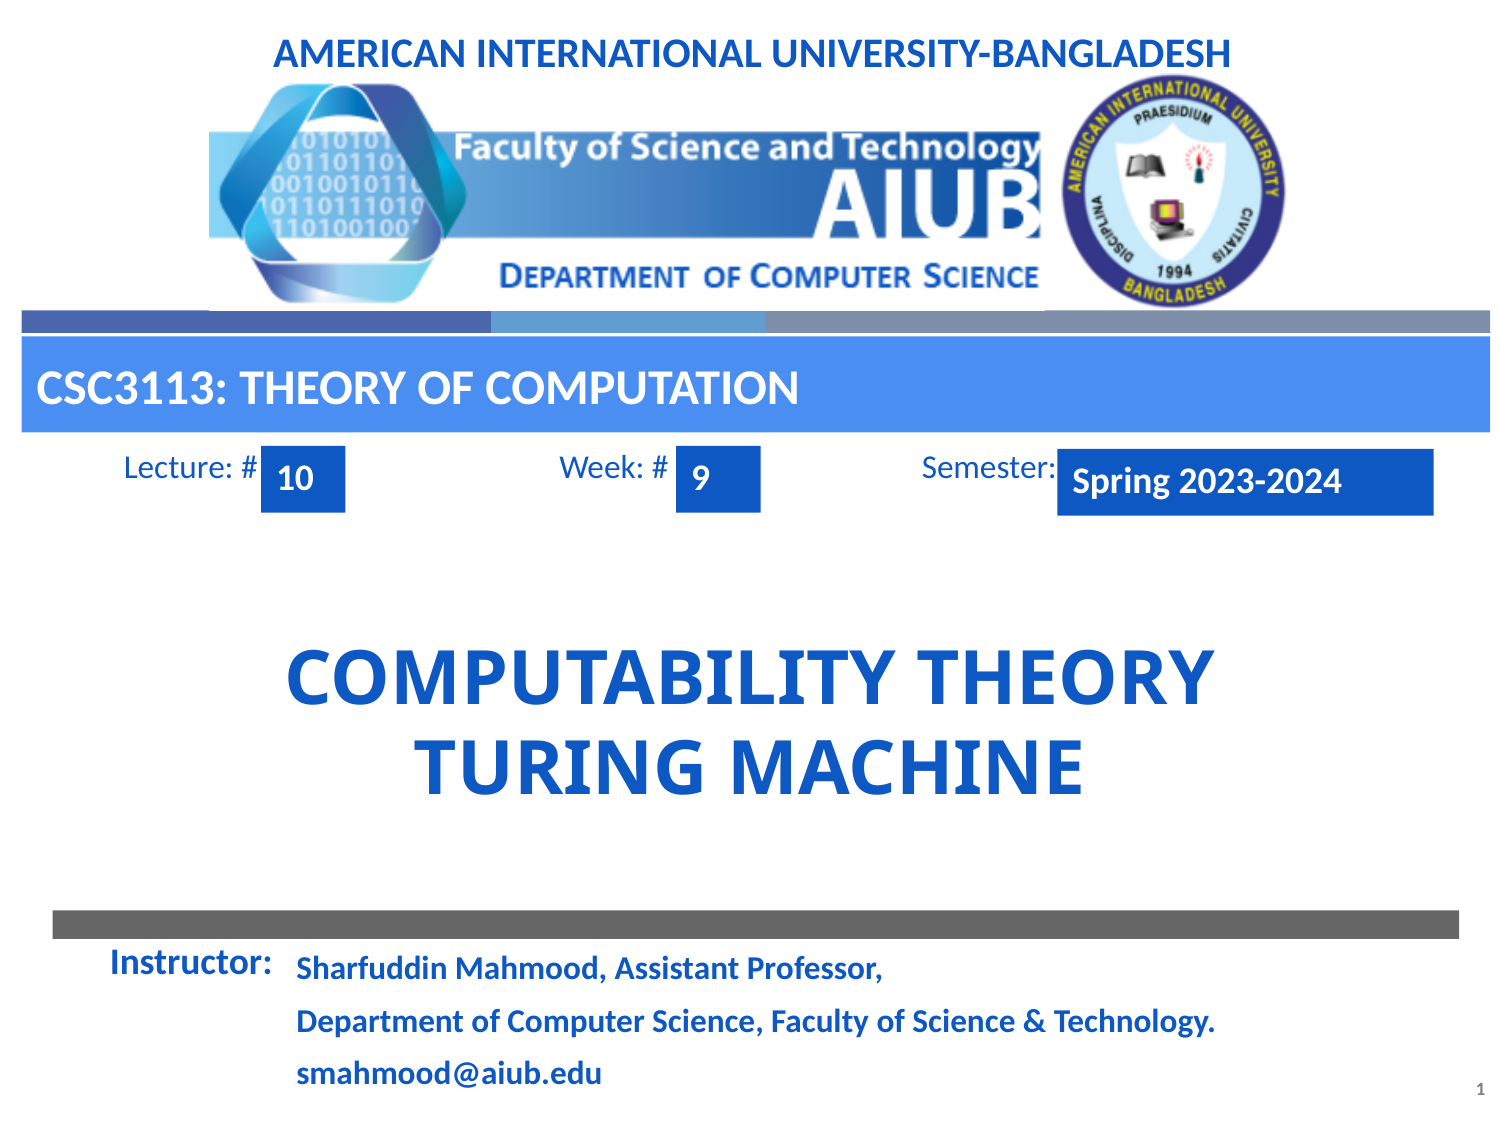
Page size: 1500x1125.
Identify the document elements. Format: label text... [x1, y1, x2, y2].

list CSC3113: Theory of Computation [21, 336, 1491, 433]
list 10 [261, 445, 346, 513]
list Spring 2023-2024 [1057, 448, 1434, 516]
picture [209, 71, 1045, 311]
list 9 [676, 445, 761, 513]
list Sharfuddin Mahmood, Assistant Professor, Department of Computer Science, Faculty of Science & Technology. smahmood@aiub.edu [281, 938, 1434, 1105]
picture [1057, 69, 1291, 314]
title Computability Theory Turing Machine [123, 545, 1377, 895]
